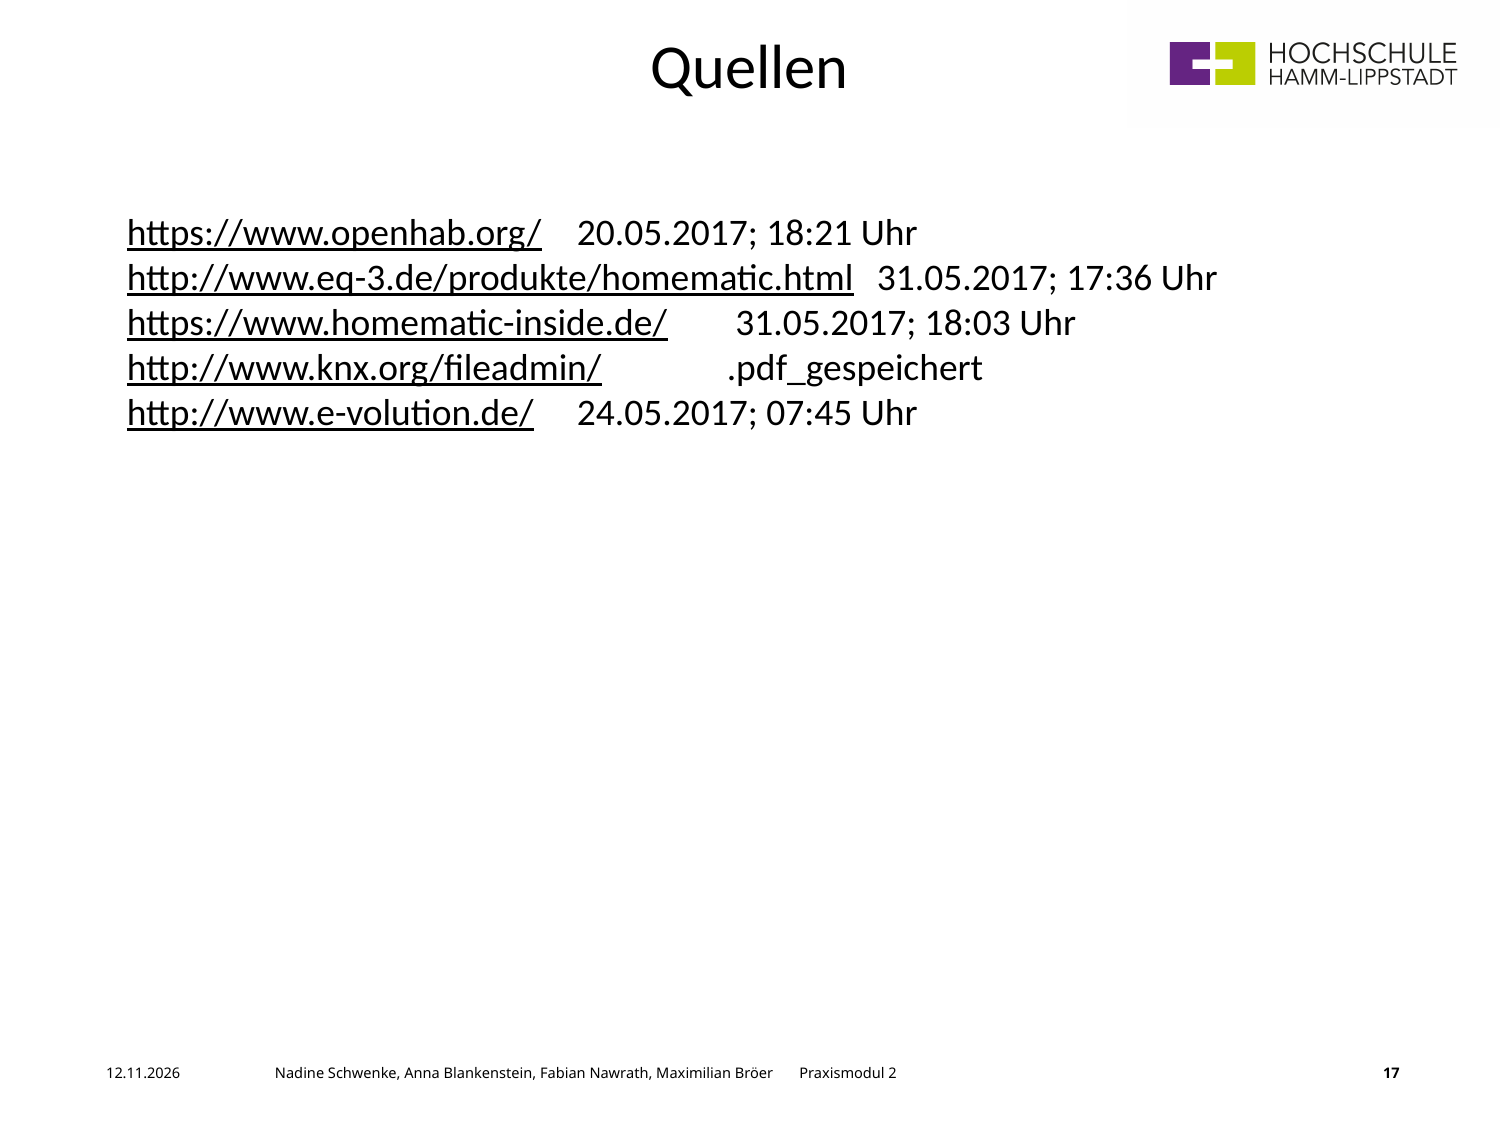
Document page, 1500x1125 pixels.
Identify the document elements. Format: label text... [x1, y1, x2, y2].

picture [1127, 0, 1500, 128]
slide_number 17 [1324, 1065, 1400, 1084]
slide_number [106, 1065, 1263, 1084]
text_box Quellen [636, 19, 864, 109]
text_box https://www.openhab.org/ 20.05.2017; 18:21 Uhr http://www.eq-3.de/produkte/homematic.html 31.05.2017; 17:36 Uhr https://www.homematic-inside.de/ 31.05.2017; 18:03 Uhr http://www.knx.org/fileadmin/ .pdf_gespeichert http://www.e-volution.de/ 24.05.2017; 07:45 Uhr [112, 200, 1233, 486]
